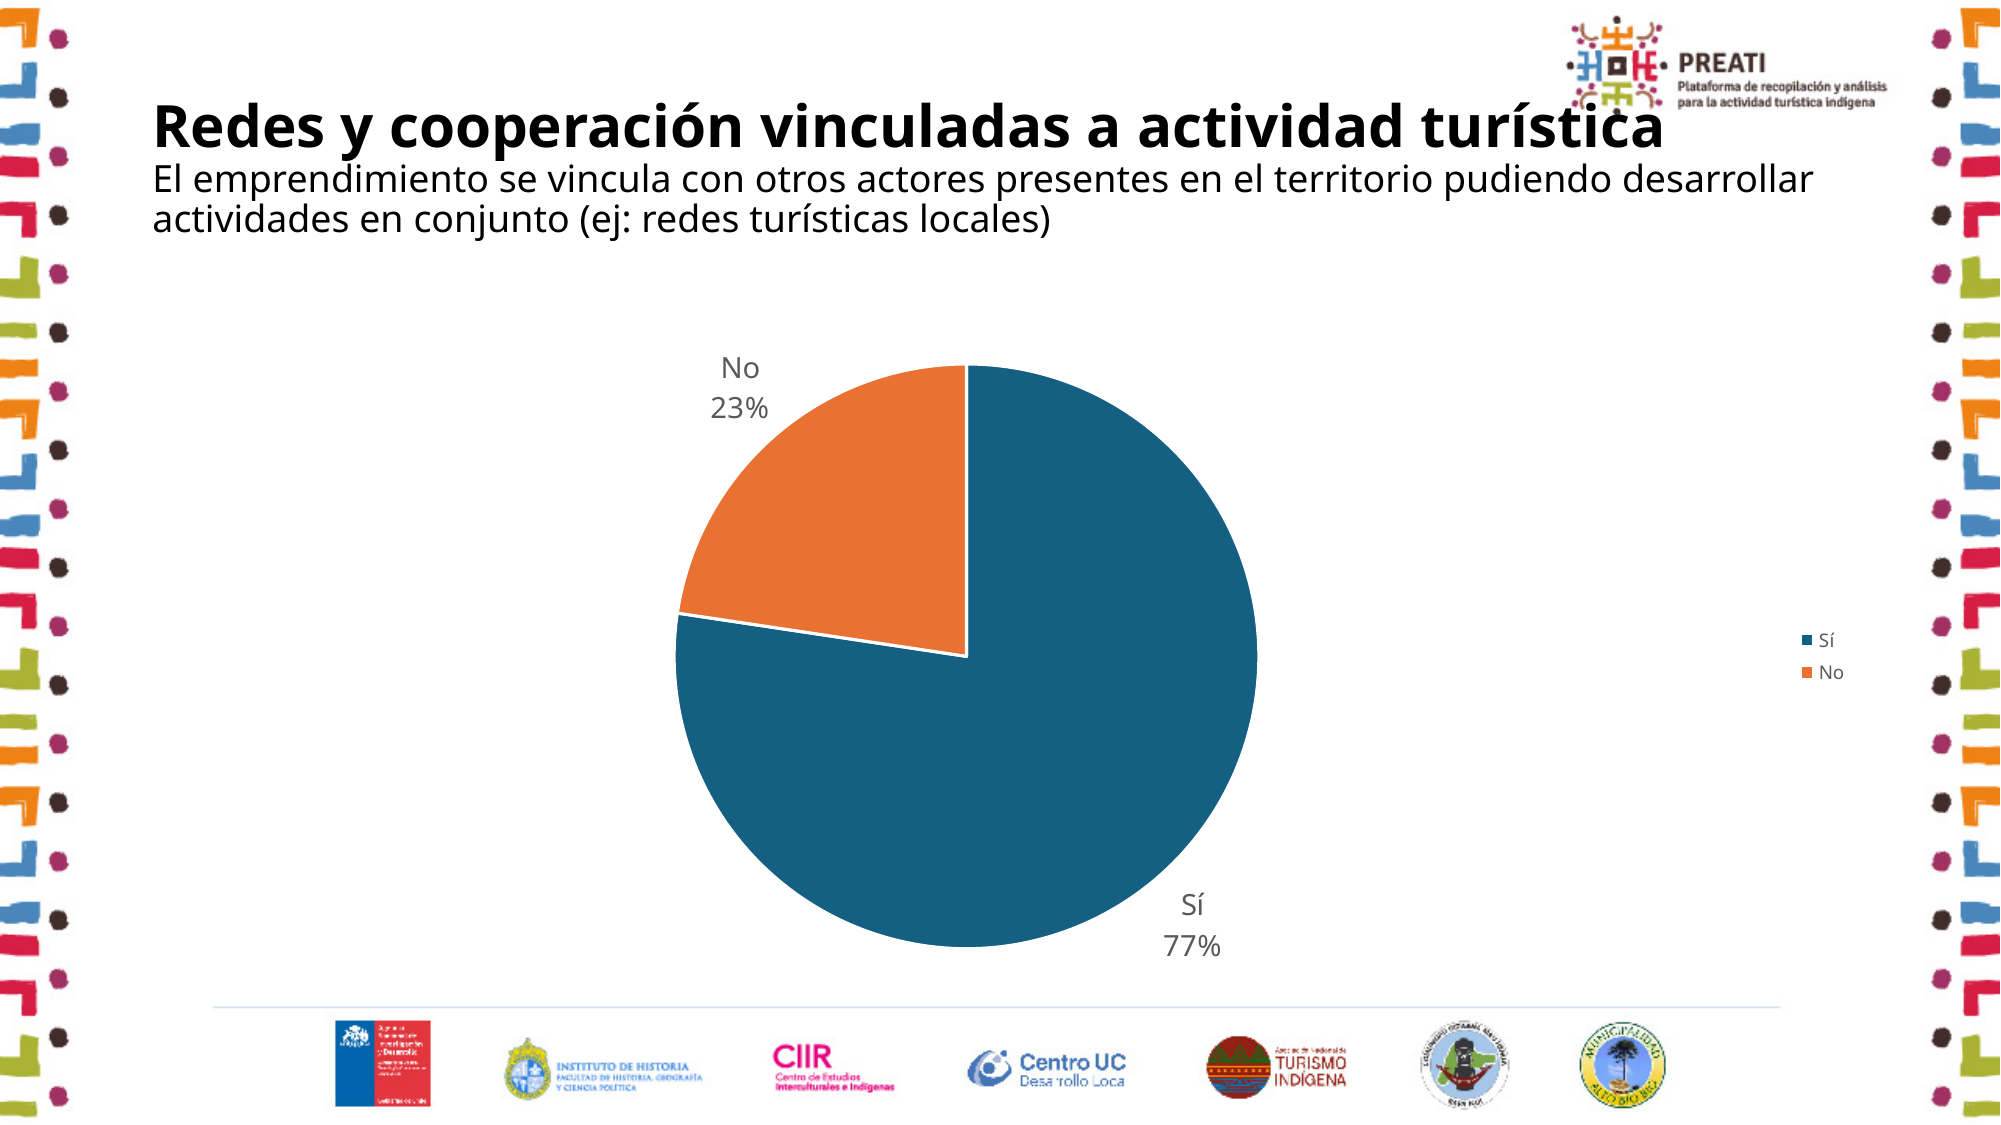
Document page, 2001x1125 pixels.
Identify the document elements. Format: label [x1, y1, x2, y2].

picture [0, 0, 2000, 1125]
chart [136, 298, 1863, 1014]
